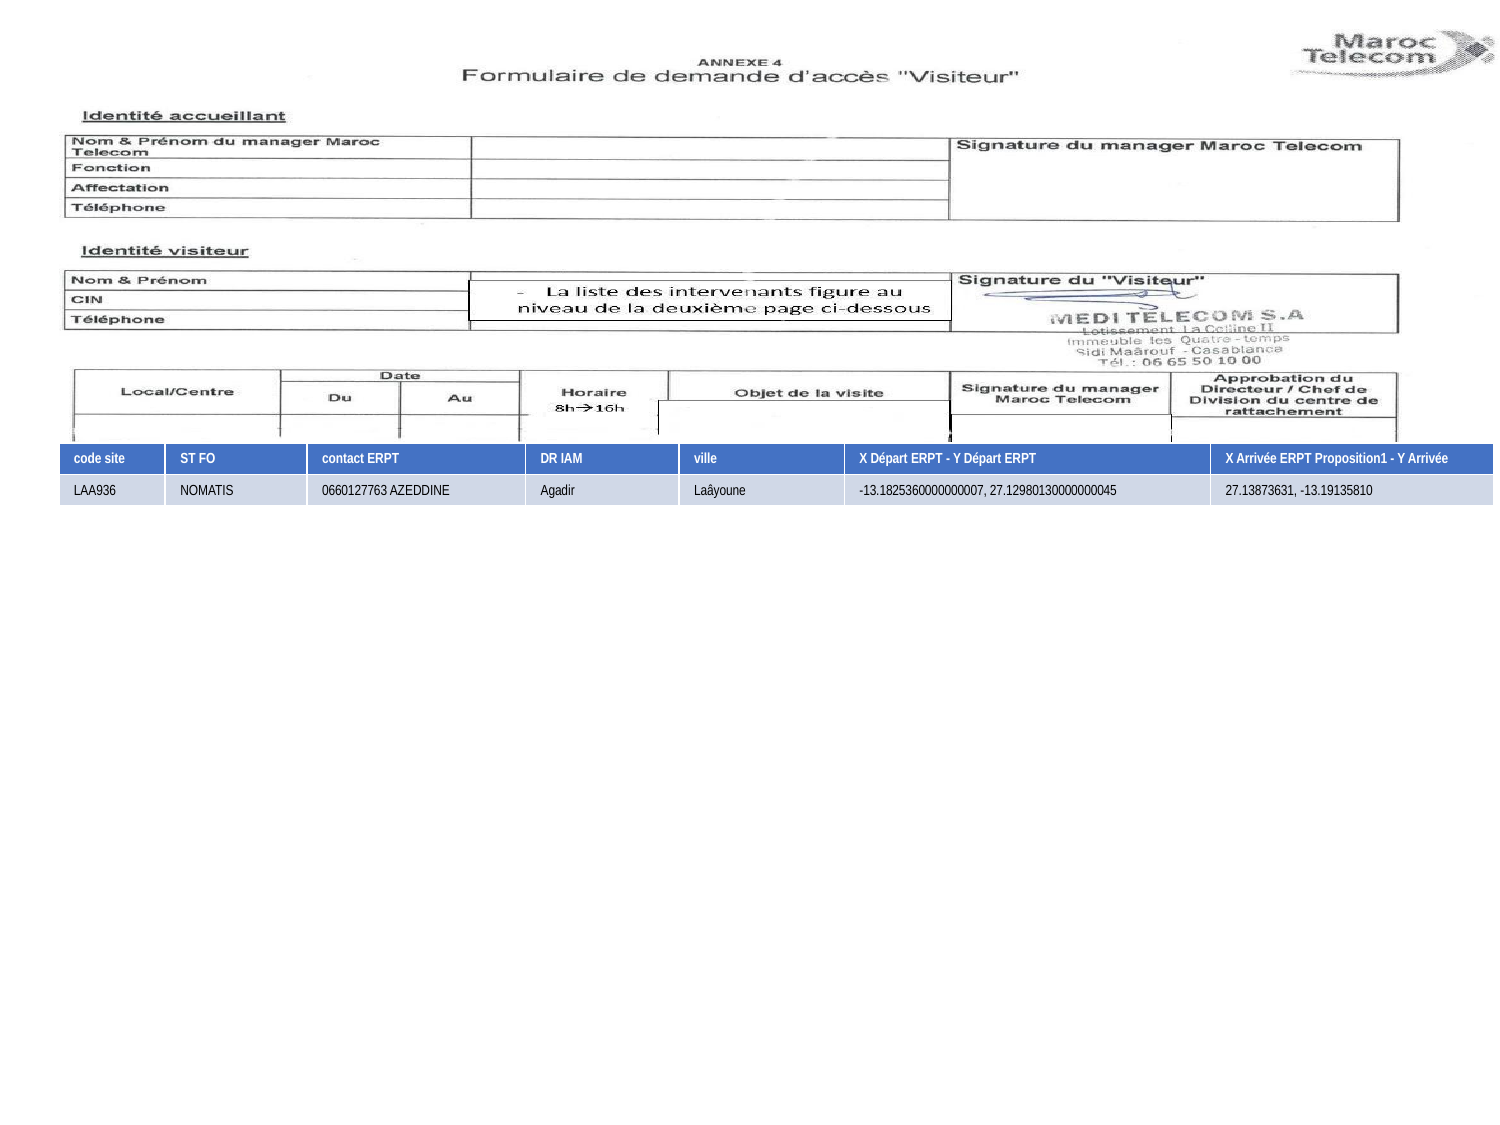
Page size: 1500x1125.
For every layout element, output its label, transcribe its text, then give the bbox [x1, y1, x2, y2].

table_header DR IAM [526, 452, 678, 474]
table_header X Départ ERPT - Y Départ ERPT [845, 452, 1210, 474]
table_cell Agadir [526, 475, 678, 505]
table_cell 0660127763 AZEDDINE [308, 475, 525, 505]
table_cell 27.13873631, -13.19135810 [1211, 475, 1493, 505]
picture [58, 29, 1500, 444]
table_header X Arrivée ERPT Proposition1 - Y Arrivée [1211, 452, 1493, 474]
table_header contact ERPT [308, 452, 525, 474]
table_cell LAA936 [60, 475, 164, 505]
table_cell Laâyoune [680, 475, 844, 505]
table_header code site [60, 452, 164, 474]
table_cell -13.1825360000000007, 27.12980130000000045 [845, 475, 1210, 505]
table_cell NOMATIS [166, 475, 306, 505]
table_header ST FO [166, 452, 306, 474]
table_header ville [680, 452, 844, 474]
